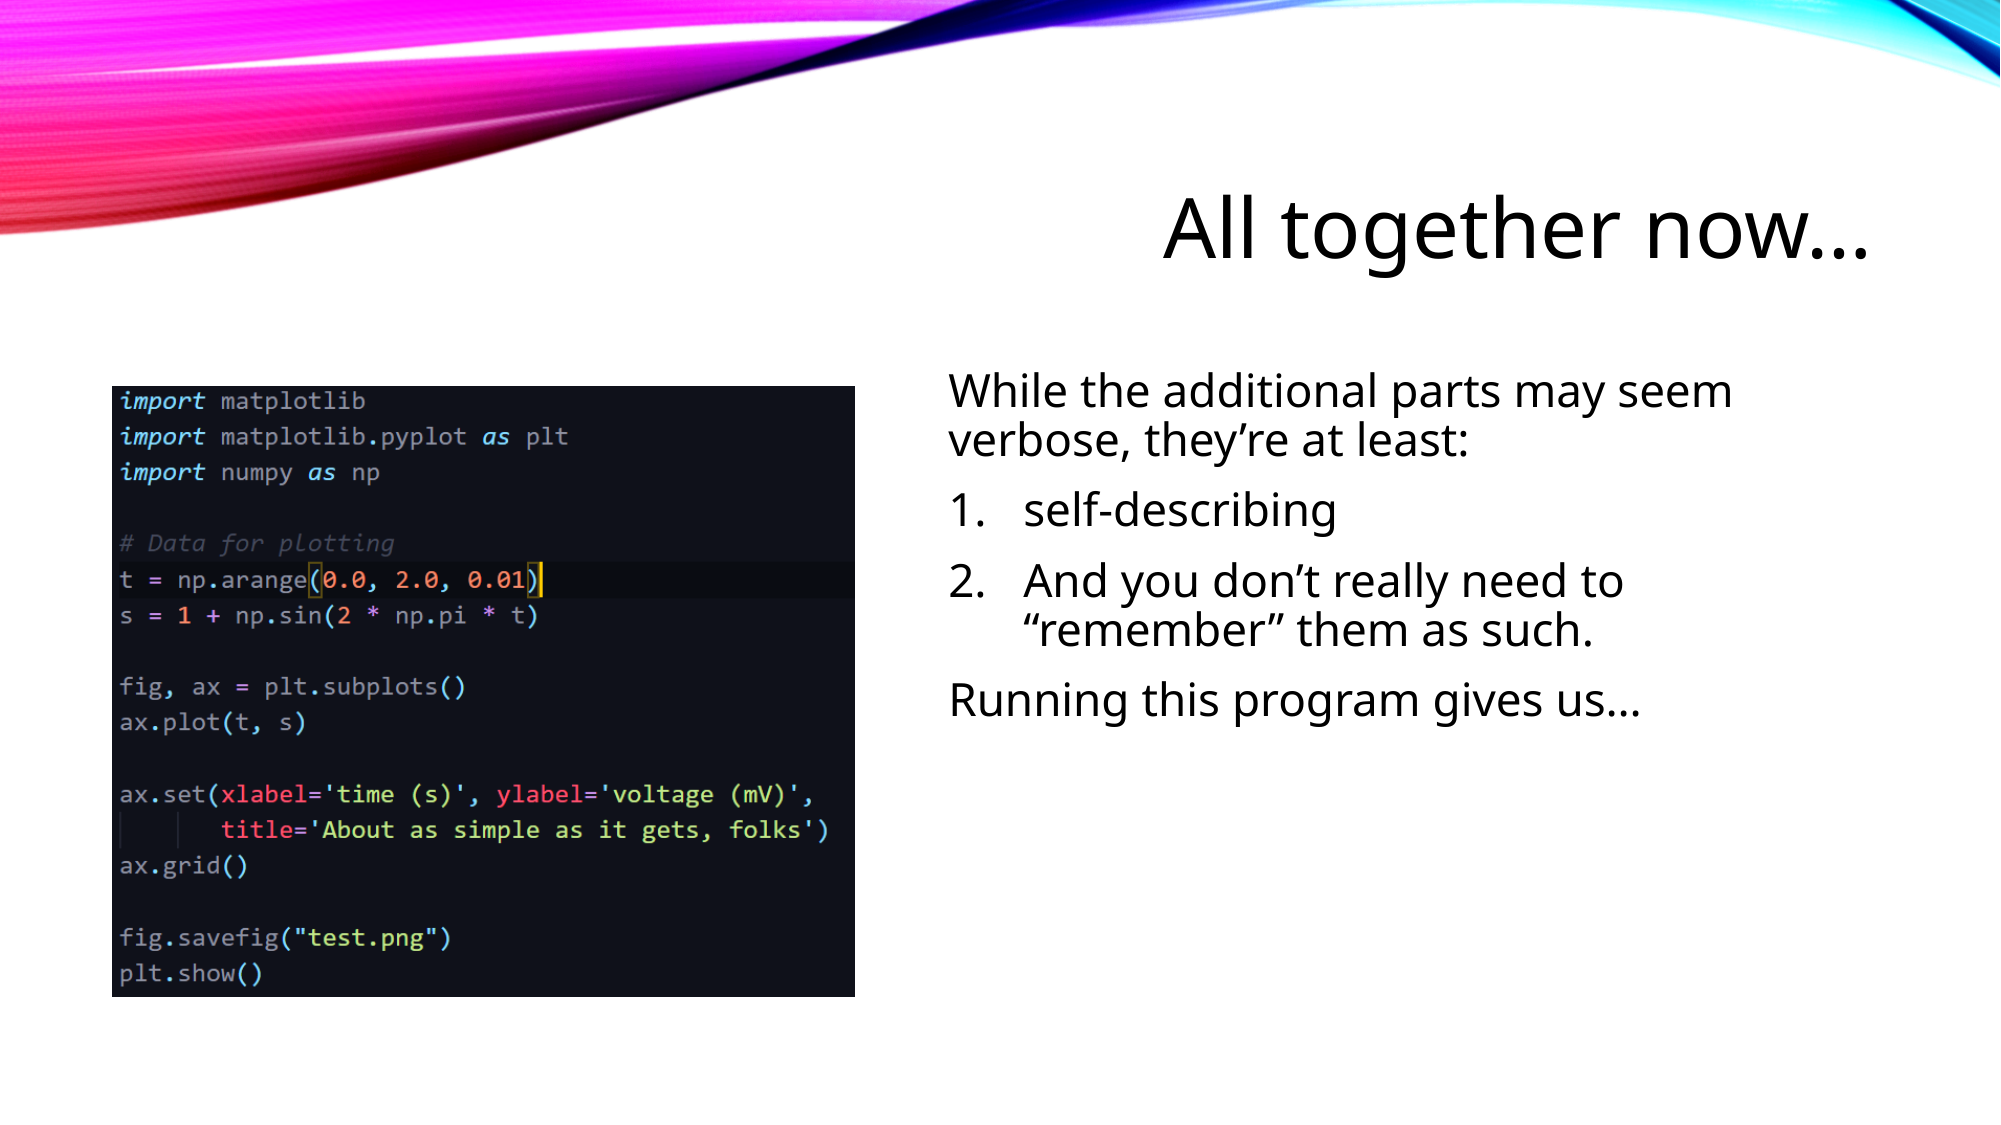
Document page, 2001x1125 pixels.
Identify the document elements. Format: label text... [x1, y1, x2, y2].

picture [1910, 0, 2000, 45]
picture [0, 0, 2000, 237]
picture [1890, 0, 2000, 75]
list While the additional parts may seem verbose, they’re at least: self-describing And you don’t really need to “remember” them as such. Running this program gives us… [933, 360, 1888, 1021]
title All together now… [474, 125, 1888, 338]
picture [112, 359, 855, 1021]
